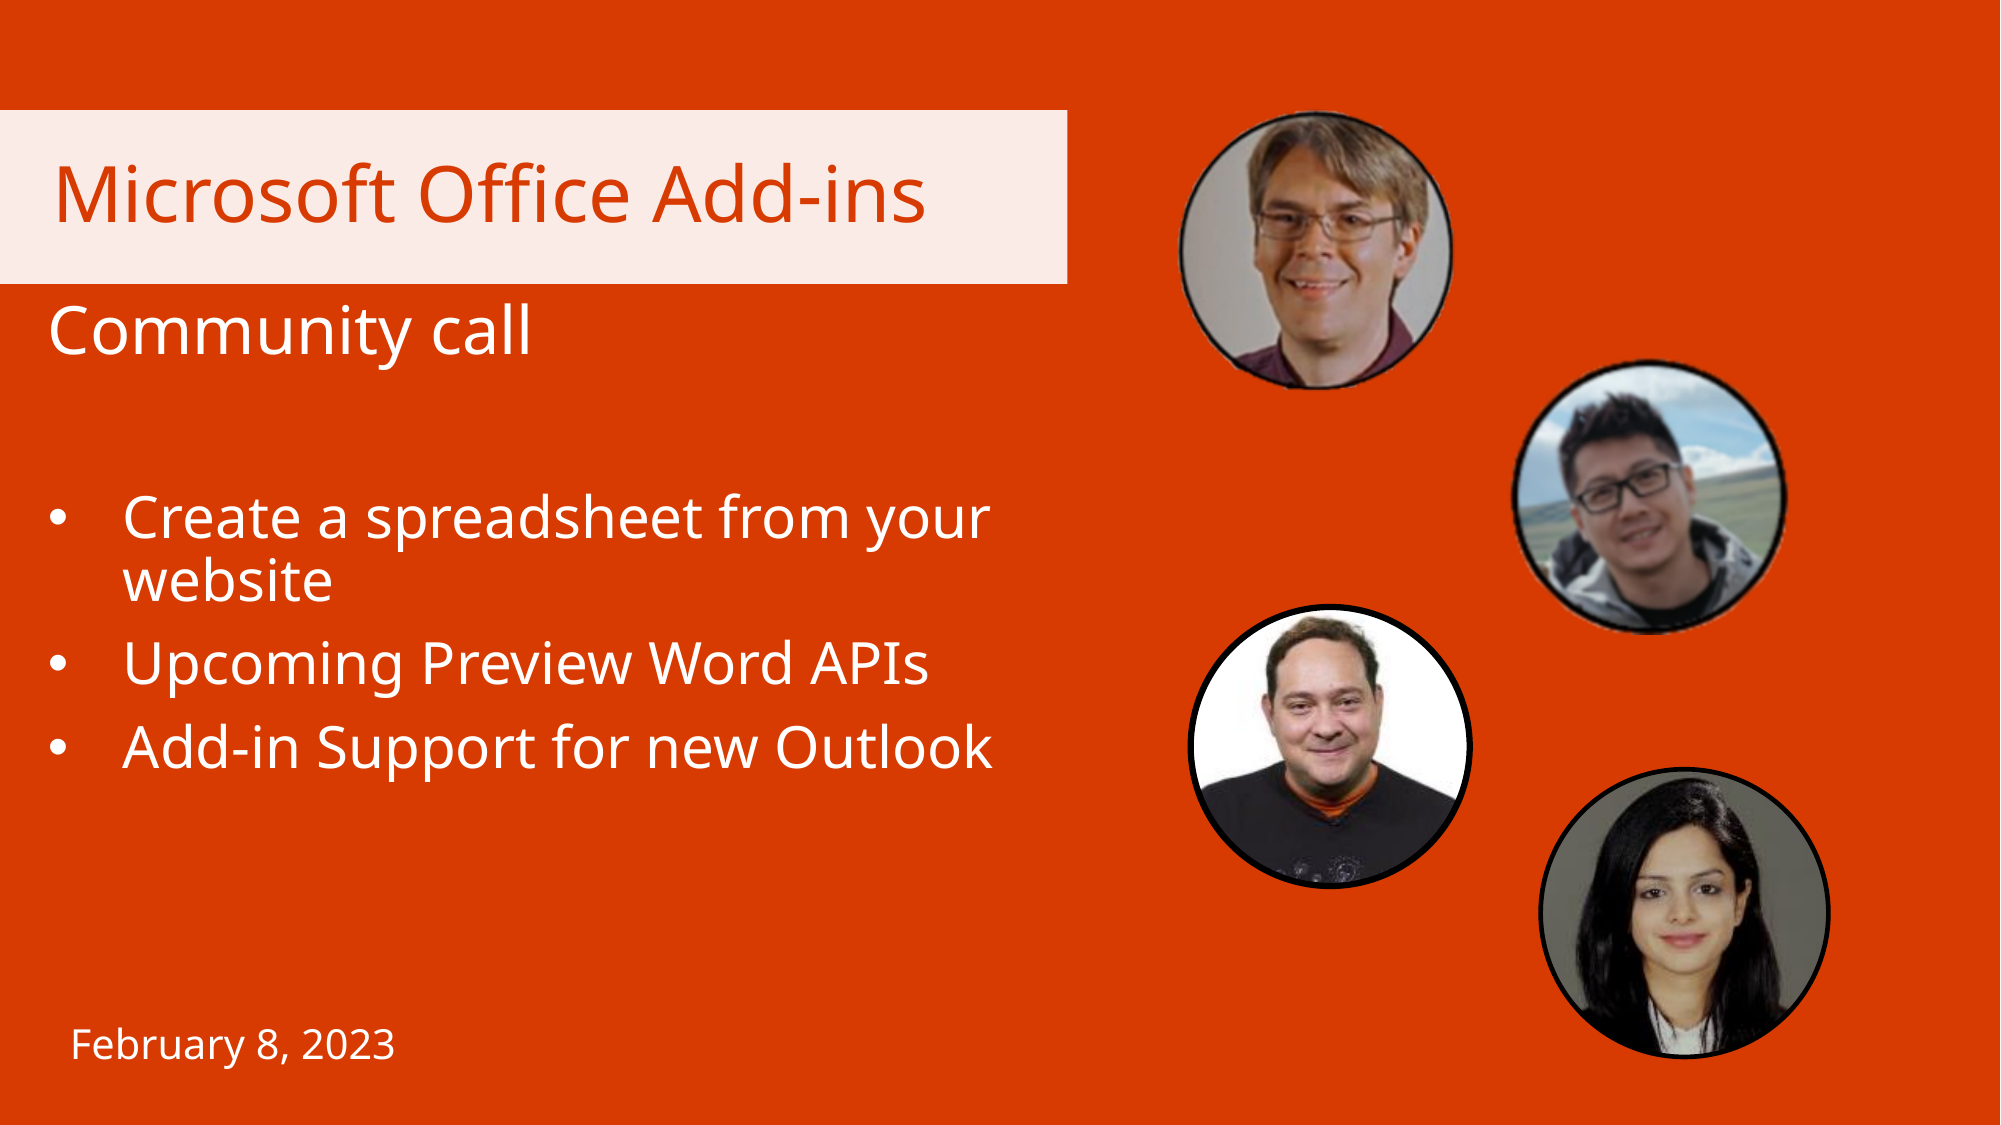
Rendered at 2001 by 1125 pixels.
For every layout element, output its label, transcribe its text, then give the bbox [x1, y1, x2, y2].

list February 8, 2023 [69, 1024, 959, 1070]
picture [1540, 769, 1829, 1057]
picture [1502, 357, 1795, 635]
list Create a spreadsheet from your website Upcoming Preview Word APIs Add-in Support for new Outlook [47, 397, 1202, 914]
picture [1169, 99, 1464, 398]
picture [1190, 606, 1470, 886]
list Community call [47, 296, 1058, 398]
list Microsoft Office Add-ins [0, 110, 1068, 284]
